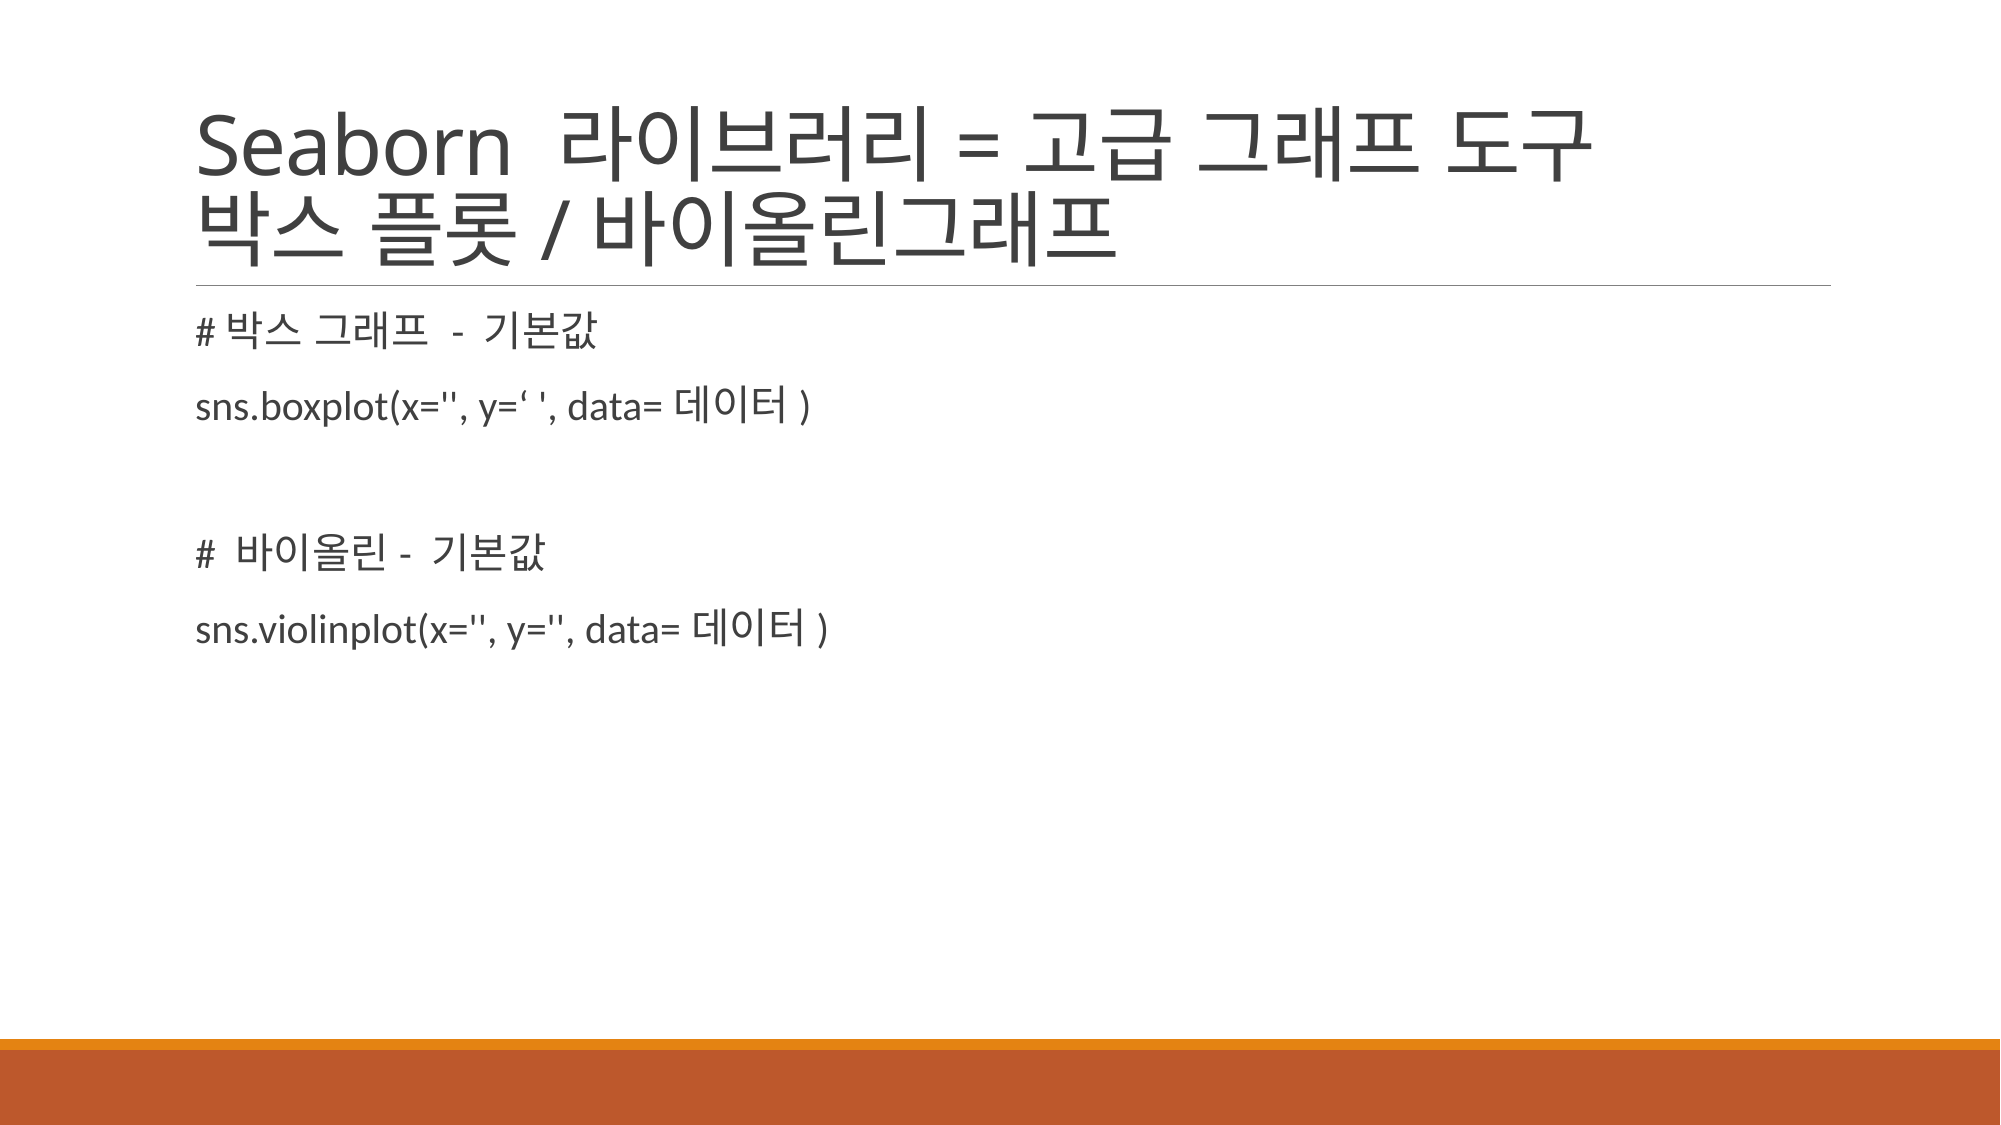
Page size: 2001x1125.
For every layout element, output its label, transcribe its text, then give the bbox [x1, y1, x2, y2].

list #박스 그래프 - 기본값 sns.boxplot(x='', y=‘ ', data=데이터) # 바이올린- 기본값 sns.violinplot(x='', y='', data=데이터) [180, 302, 1830, 963]
title Seaborn 라이브러리=고급 그래프 도구 박스 플롯/바이올린그래프 [180, 47, 1830, 285]
